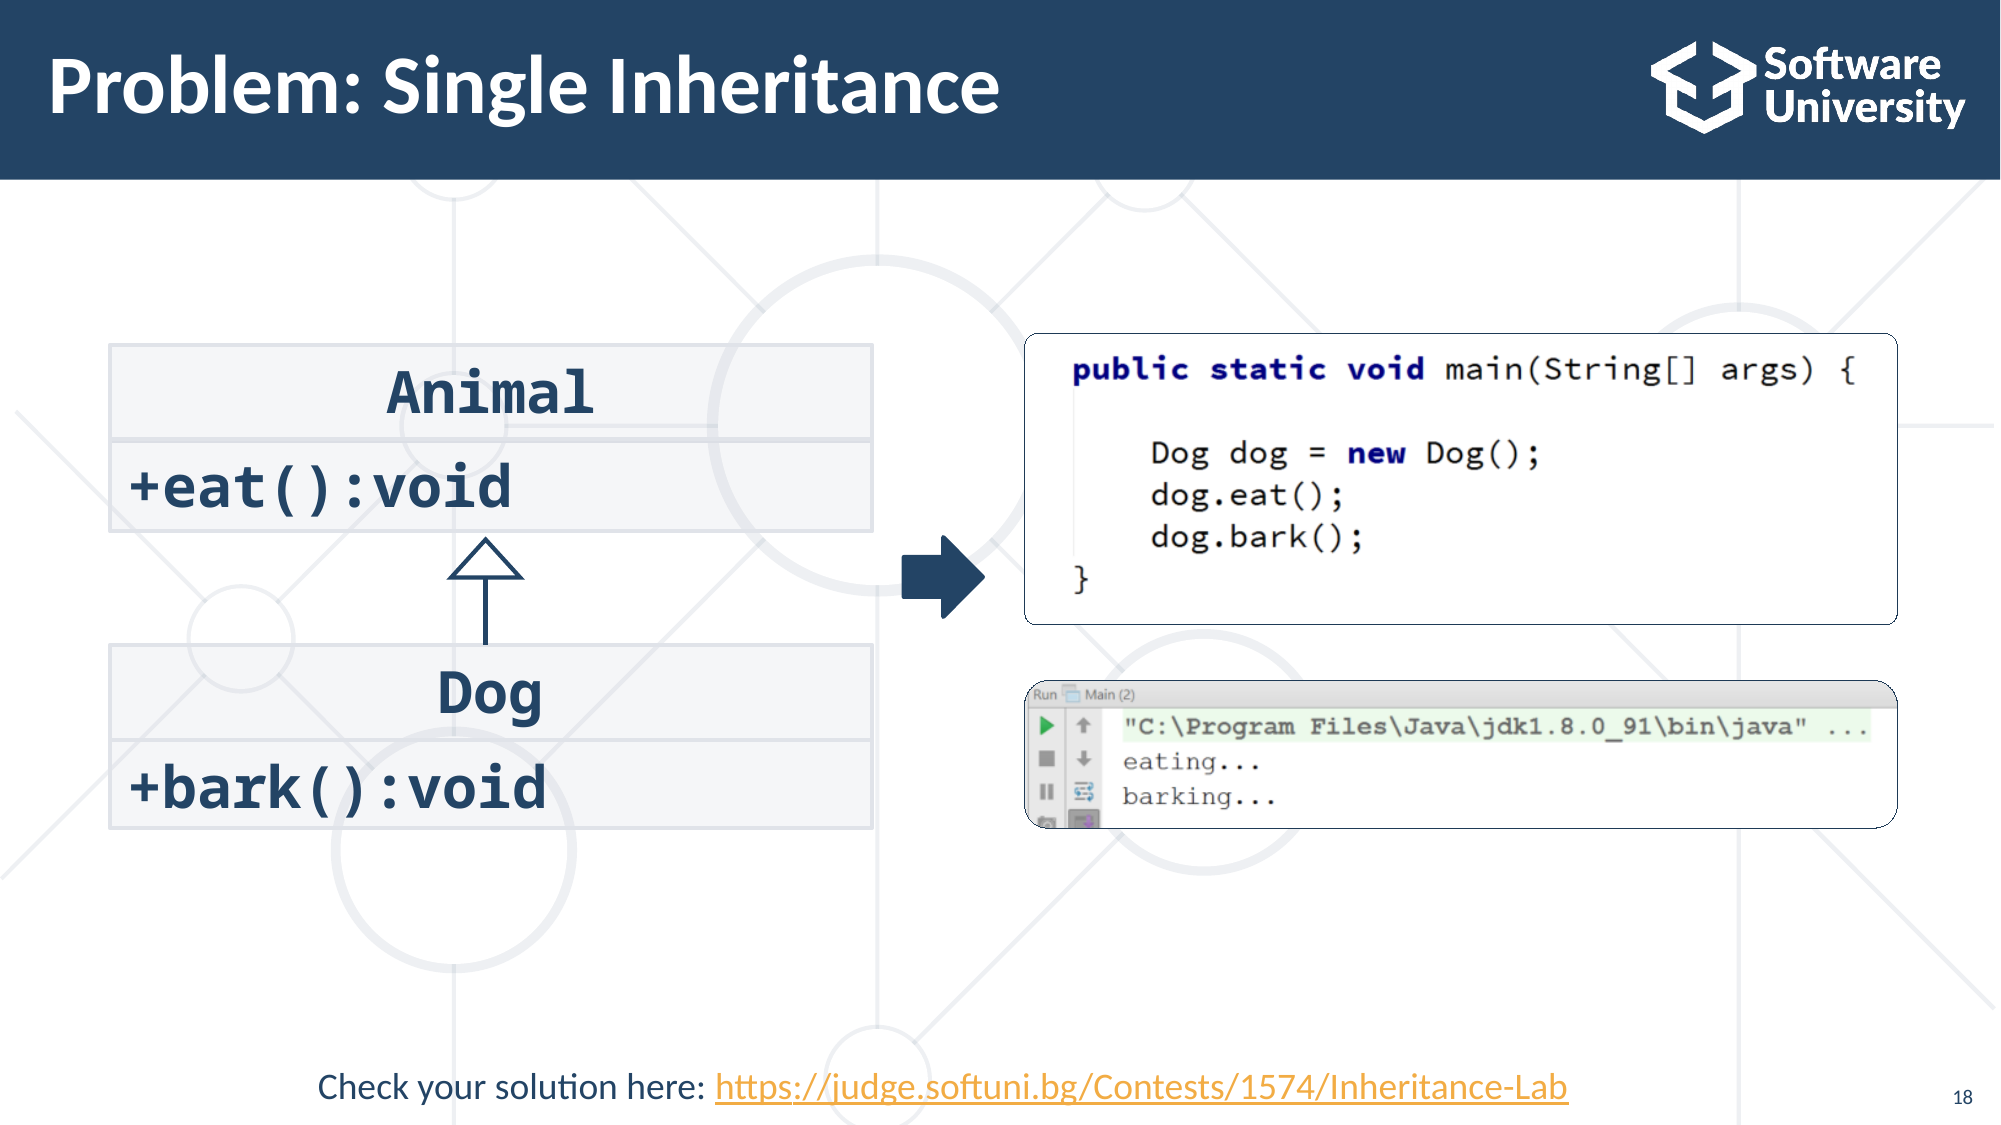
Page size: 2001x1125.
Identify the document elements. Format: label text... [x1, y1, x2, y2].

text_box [109, 644, 873, 829]
picture [1024, 333, 1898, 626]
slide_number 18 [1927, 1067, 1989, 1117]
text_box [109, 344, 873, 532]
picture [1024, 680, 1898, 829]
picture [1651, 41, 1966, 134]
text_box [901, 535, 985, 619]
title Problem: Single Inheritance [31, 16, 1625, 162]
text_box Check your solution here: https://judge.softuni.bg/Contests/1574/Inheritance-Lab [74, 1054, 1812, 1115]
text_box [451, 540, 521, 578]
